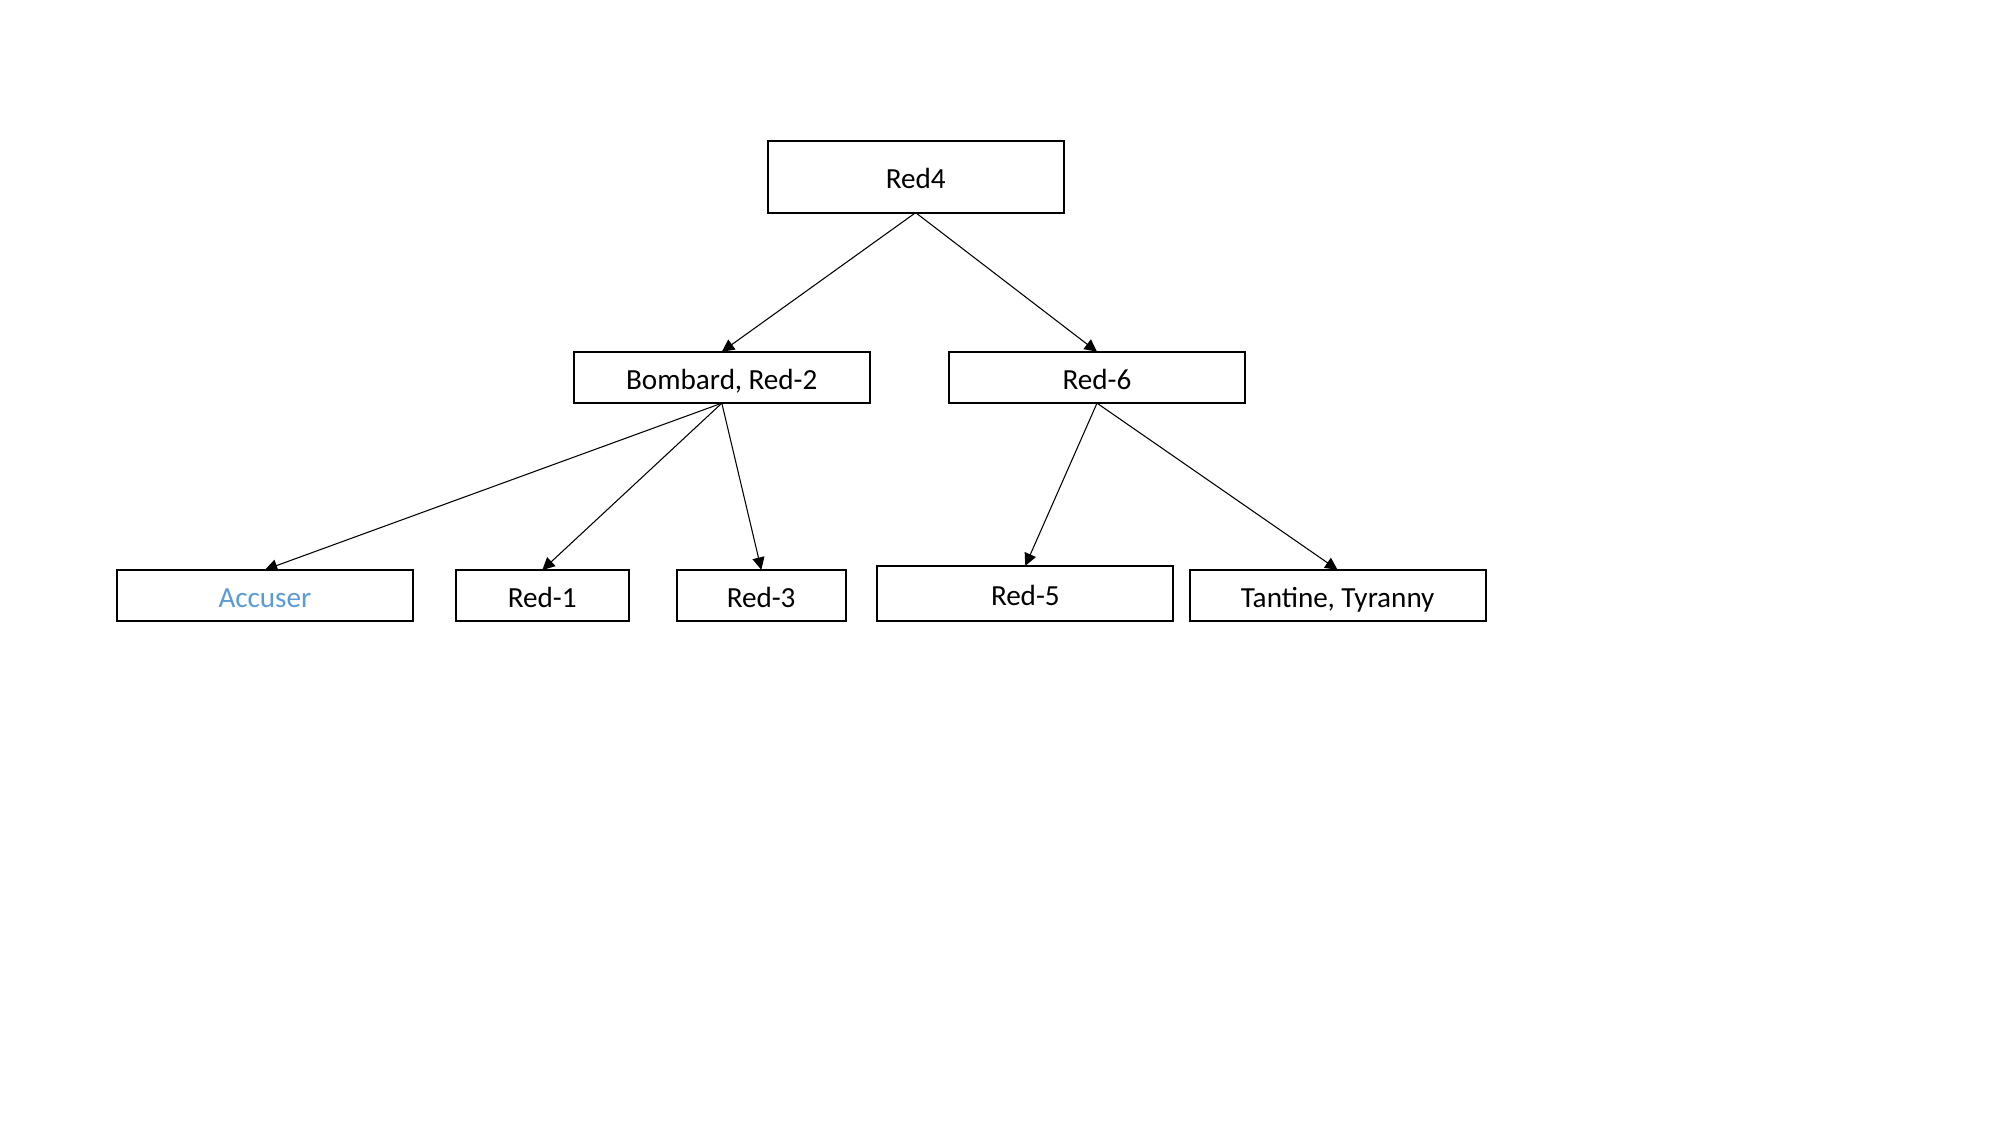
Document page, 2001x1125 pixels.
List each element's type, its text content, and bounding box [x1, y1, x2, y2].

text_box Red4 [767, 140, 1065, 212]
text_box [542, 403, 722, 571]
text_box Tantine, Tyranny [1189, 569, 1487, 622]
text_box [264, 403, 542, 570]
text_box Red-1 [455, 570, 630, 622]
text_box Red-5 [876, 565, 1174, 622]
text_box Red-3 [676, 569, 847, 622]
text_box Bombard, Red-2 [573, 351, 871, 404]
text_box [721, 212, 916, 352]
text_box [1096, 403, 1338, 570]
text_box Red-6 [948, 351, 1246, 404]
text_box Accuser [116, 569, 414, 622]
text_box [721, 403, 762, 570]
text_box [1025, 403, 1096, 566]
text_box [916, 212, 1098, 352]
